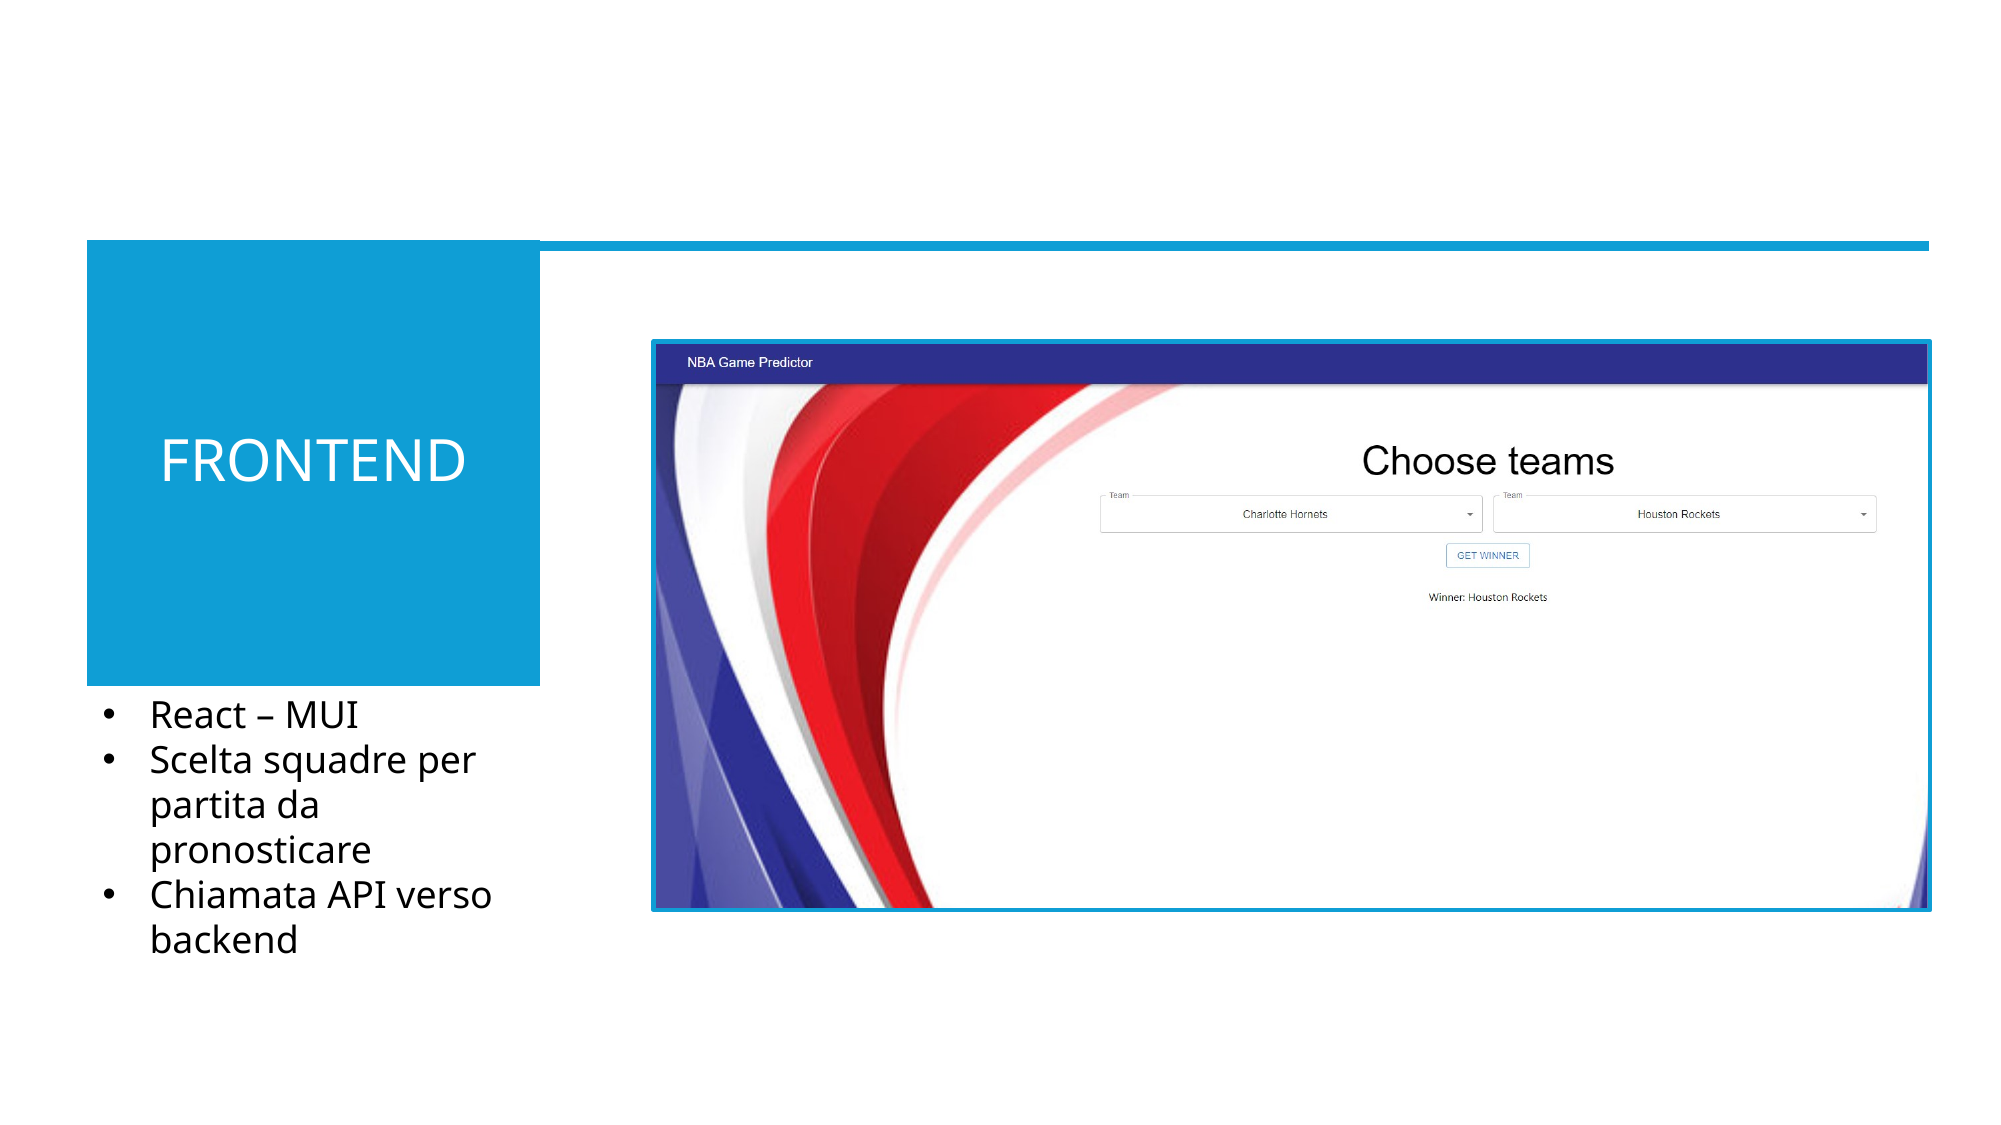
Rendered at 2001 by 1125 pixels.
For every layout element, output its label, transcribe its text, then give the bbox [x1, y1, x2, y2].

title FRONTEND [87, 240, 540, 683]
picture [657, 345, 1927, 907]
text_box React – MUI Scelta squadre per partita da pronosticare Chiamata API verso backend [87, 683, 540, 969]
text_box [538, 241, 1929, 251]
